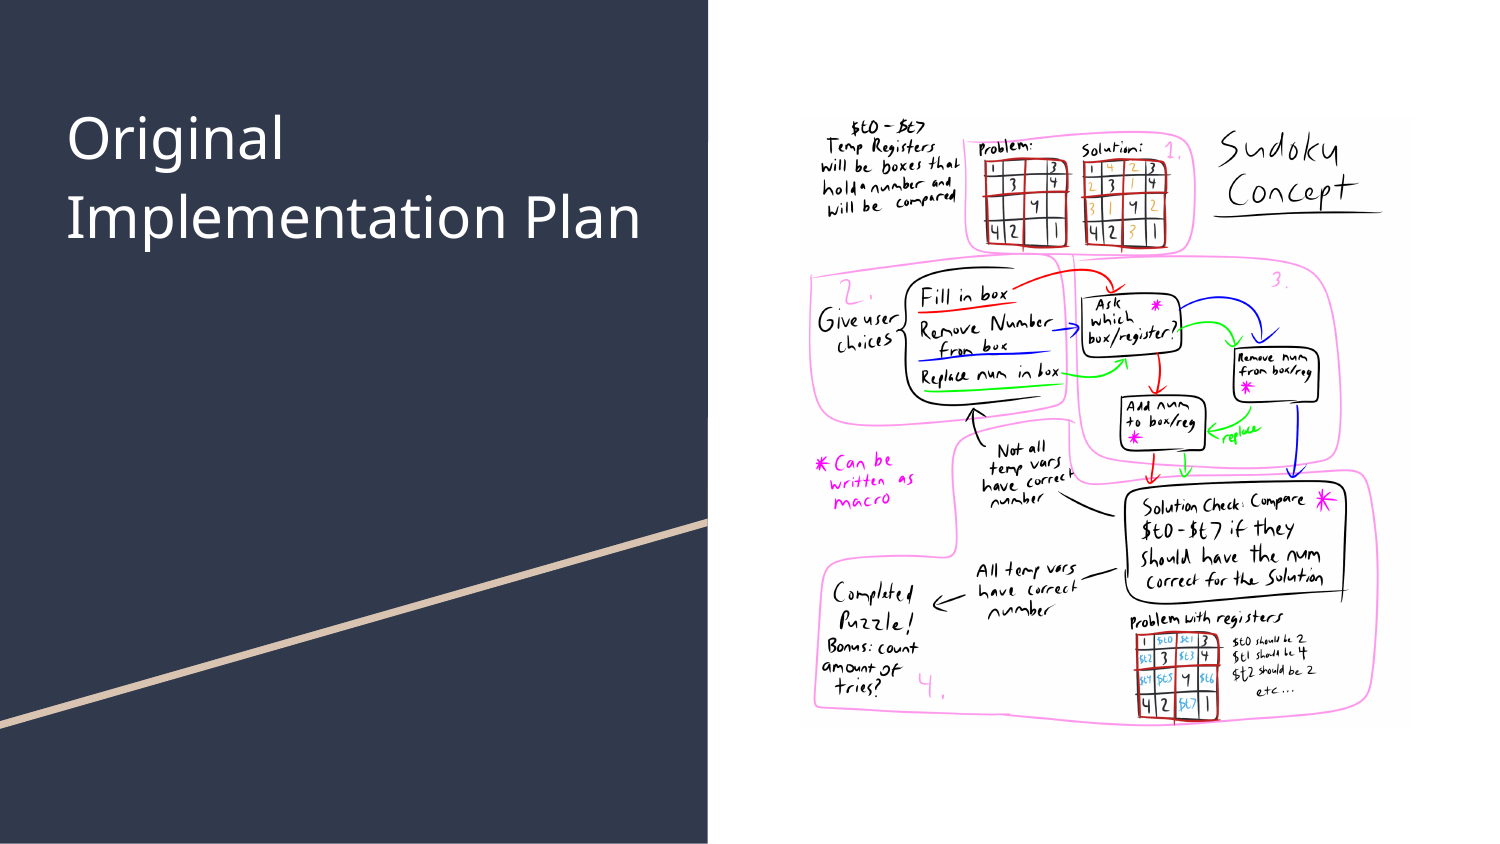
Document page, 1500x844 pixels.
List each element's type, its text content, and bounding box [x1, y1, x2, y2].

picture [800, 116, 1414, 728]
title Original Implementation Plan [51, 82, 660, 494]
